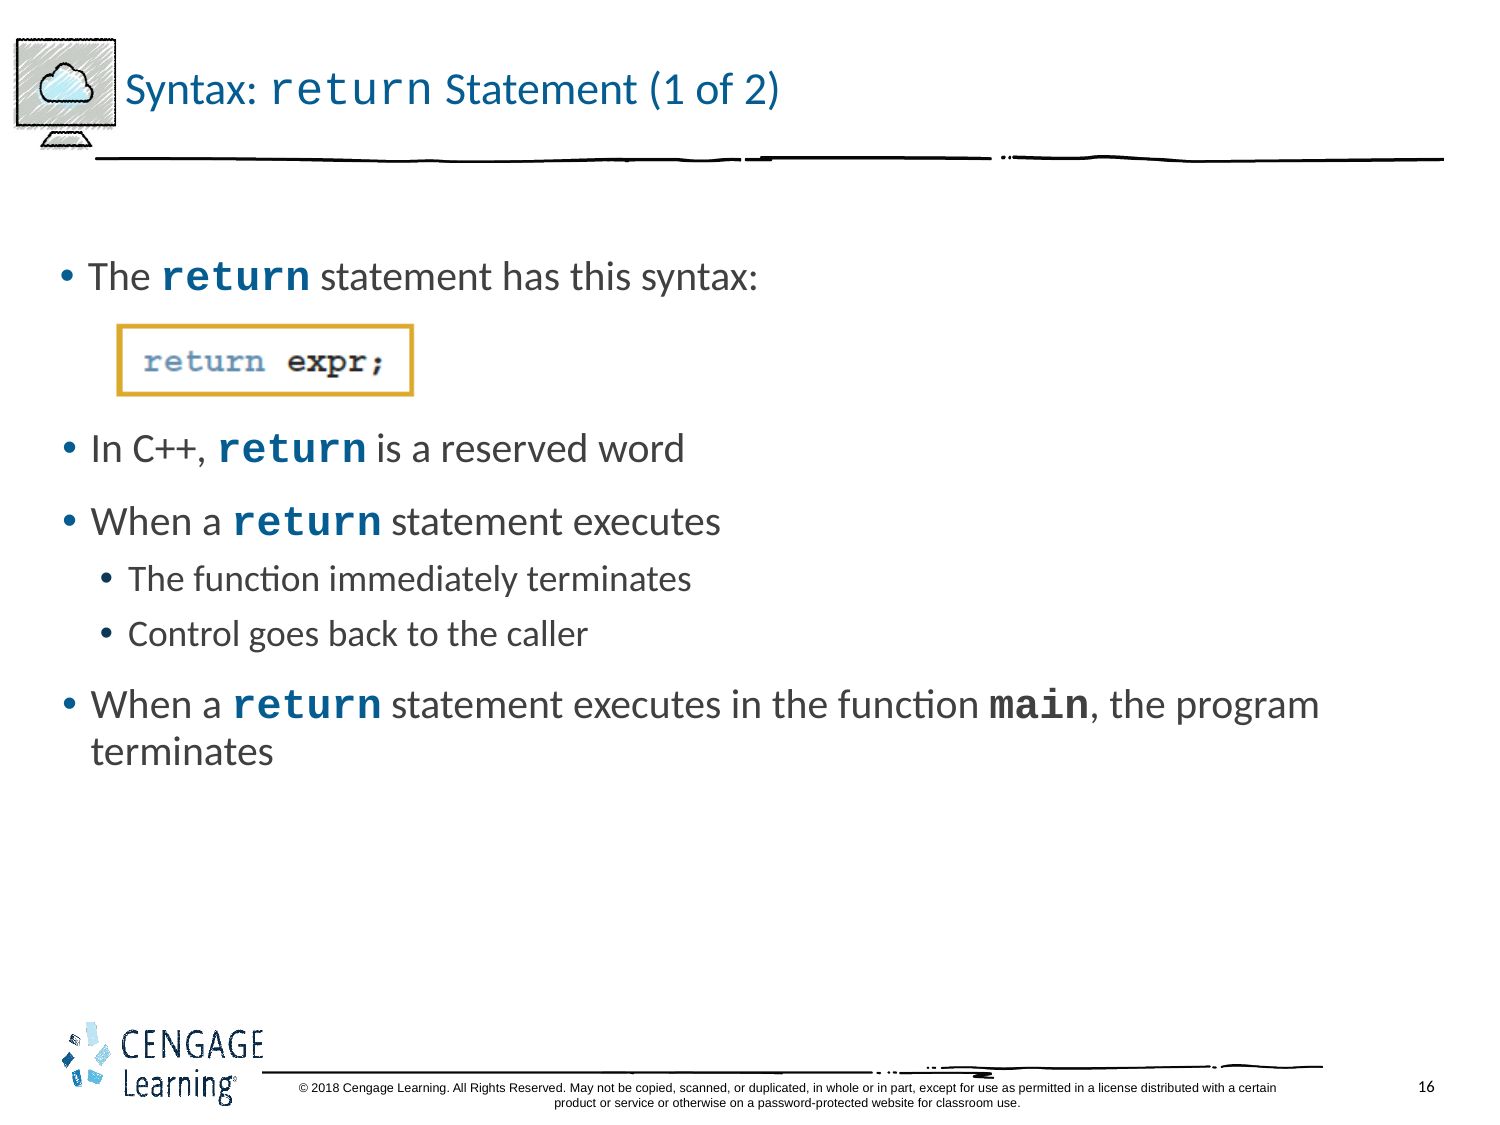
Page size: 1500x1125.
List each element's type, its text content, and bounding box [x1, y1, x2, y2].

picture [62, 1022, 1323, 1106]
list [112, 321, 419, 401]
title Syntax: return Statement (1 of 2) [125, 67, 1442, 115]
list The return statement has this syntax: [59, 252, 1441, 301]
picture [13, 36, 117, 151]
picture [95, 155, 1444, 163]
list In C++, return is a reserved word When a return statement executes The function immediately terminates Control goes back to the caller When a return statement executes in the function main, the program terminates [62, 425, 1443, 779]
